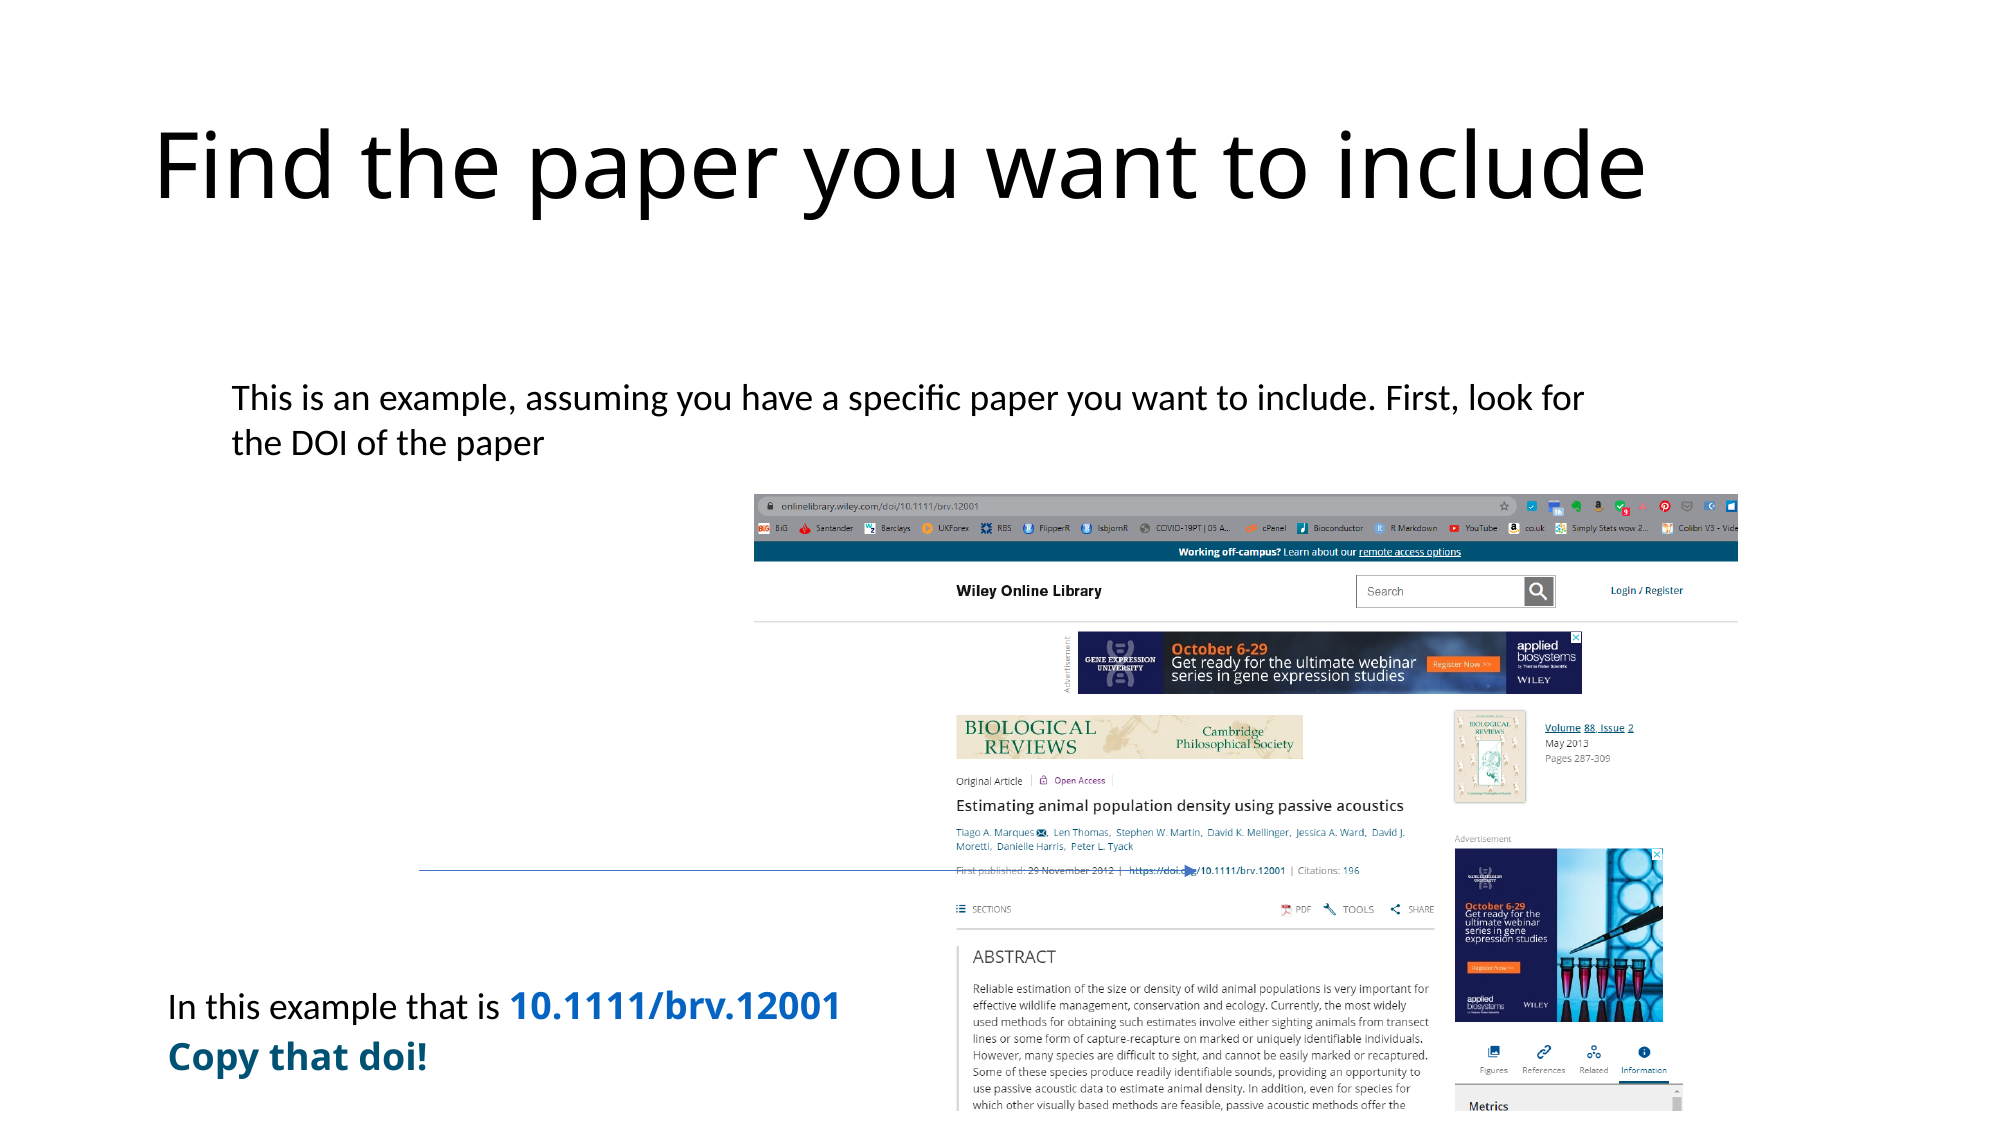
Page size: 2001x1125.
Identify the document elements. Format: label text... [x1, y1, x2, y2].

title Find the paper you want to include [137, 59, 1863, 278]
picture [1180, 549, 1193, 555]
picture [754, 562, 1738, 1111]
text_box This is an example, assuming you have a specific paper you want to include. First, look for the DOI of the paper [216, 365, 1618, 471]
picture [754, 494, 1738, 541]
text_box In this example that is 10.1111/brv.12001 Copy that doi! [152, 974, 754, 1085]
picture [1258, 551, 1267, 557]
